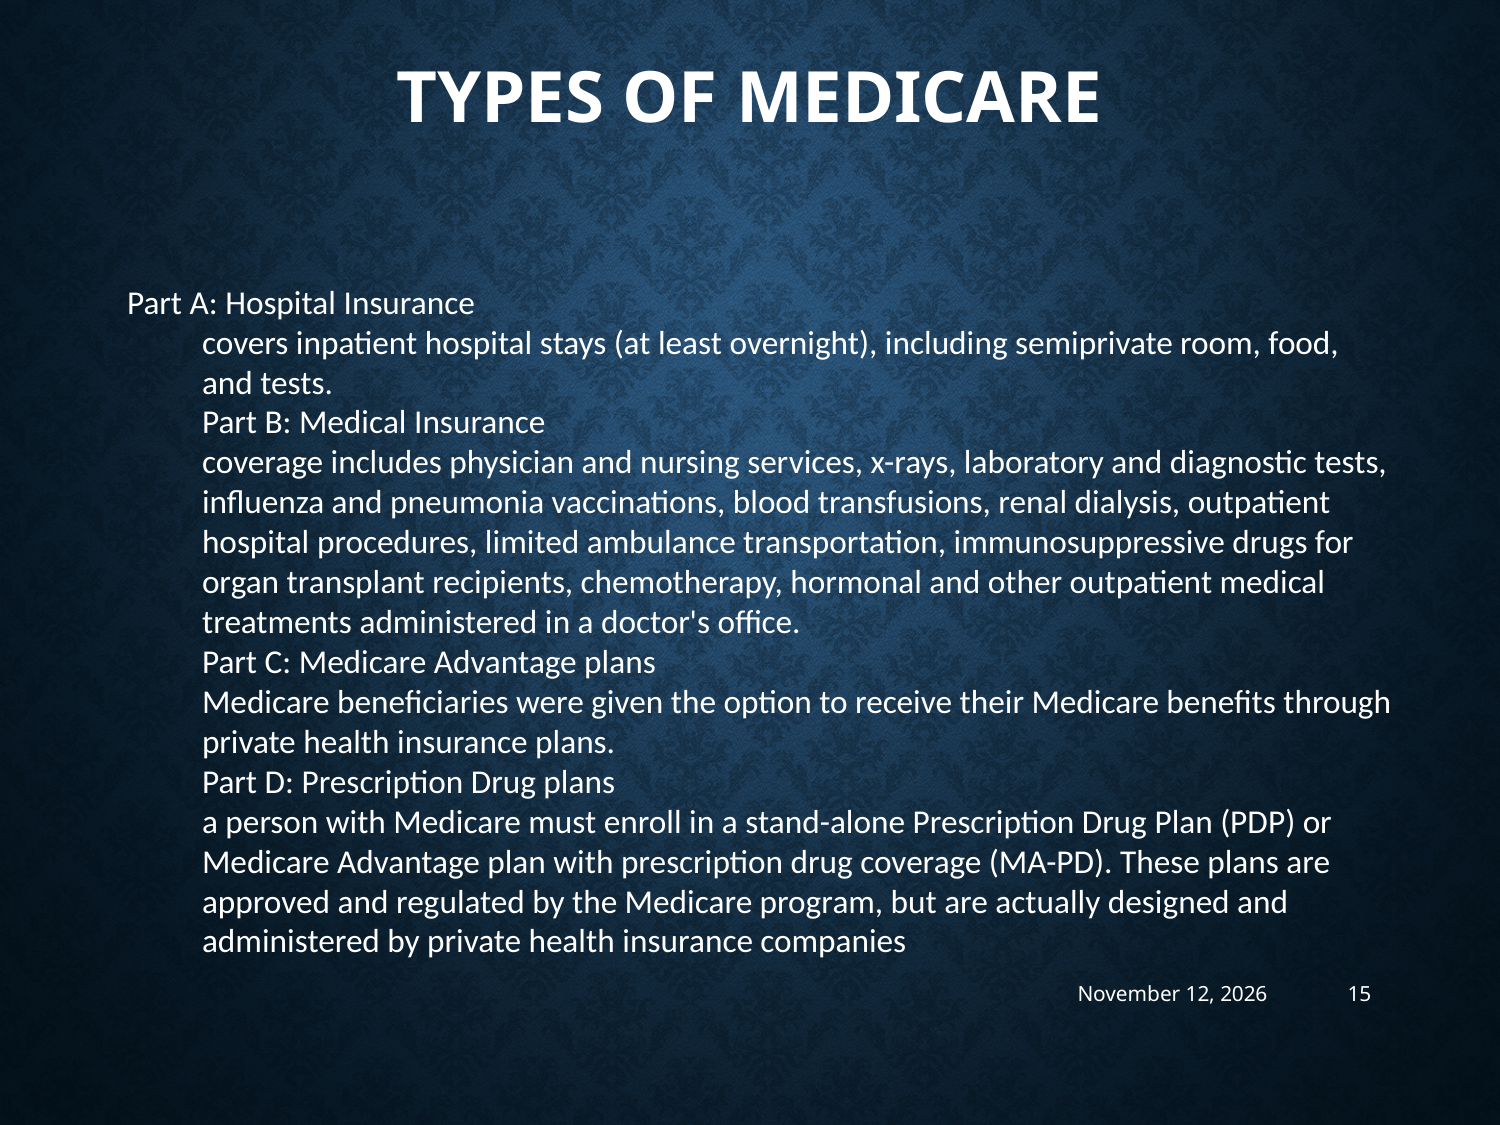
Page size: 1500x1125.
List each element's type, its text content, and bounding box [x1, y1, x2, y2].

slide_number 15 [1293, 967, 1387, 1025]
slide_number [944, 967, 1283, 1025]
title Types of Medicare [112, 50, 1387, 148]
text_box Part A: Hospital Insurance covers inpatient hospital stays (at least overnight), including semiprivate room, food, and tests. Part B: Medical Insurance coverage includes physician and nursing services, x-rays, laboratory and diagnostic tests, influenza and pneumonia vaccinations, blood transfusions, renal dialysis, outpatient hospital procedures, limited ambulance transportation, immunosuppressive drugs for organ transplant recipients, chemotherapy, hormonal and other outpatient medical treatments administered in a doctor's office. Part C: Medicare Advantage plans Medicare beneficiaries were given the option to receive their Medicare benefits through private health insurance plans. Part D: Prescription Drug plans a person with Medicare must enroll in a stand-alone Prescription Drug Plan (PDP) or Medicare Advantage plan with prescription drug coverage (MA-PD). These plans are approved and regulated by the Medicare program, but are actually designed and administered by private health insurance companies [112, 273, 1413, 967]
